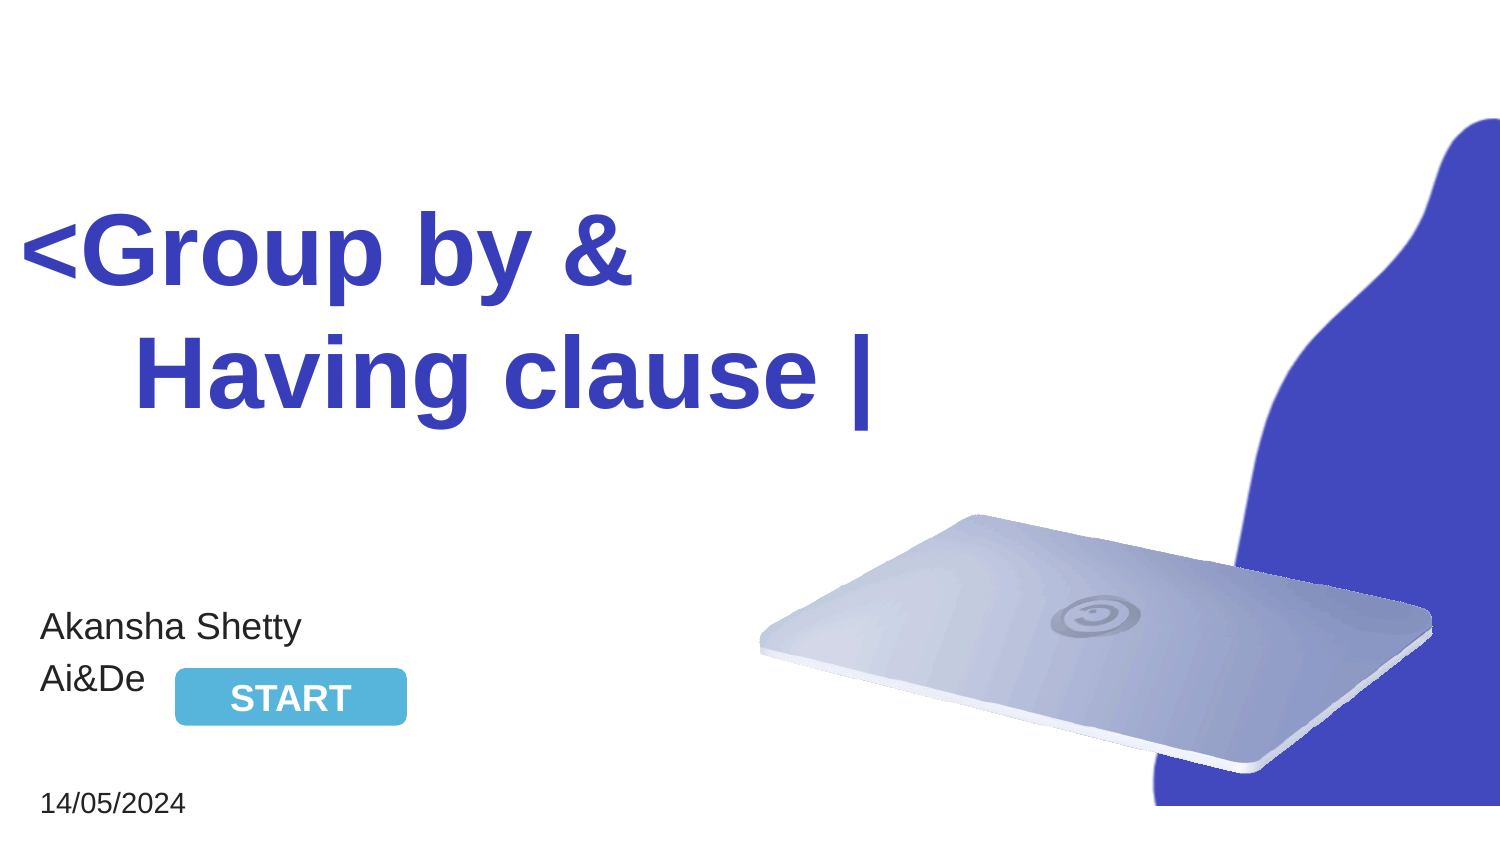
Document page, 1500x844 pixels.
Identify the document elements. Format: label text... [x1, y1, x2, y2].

text_box Akansha Shetty Ai&De 14/05/2024 [24, 587, 517, 835]
picture [0, 38, 1500, 806]
text_box <Group by & Having clause | [5, 168, 1234, 470]
text_box START [175, 668, 407, 725]
